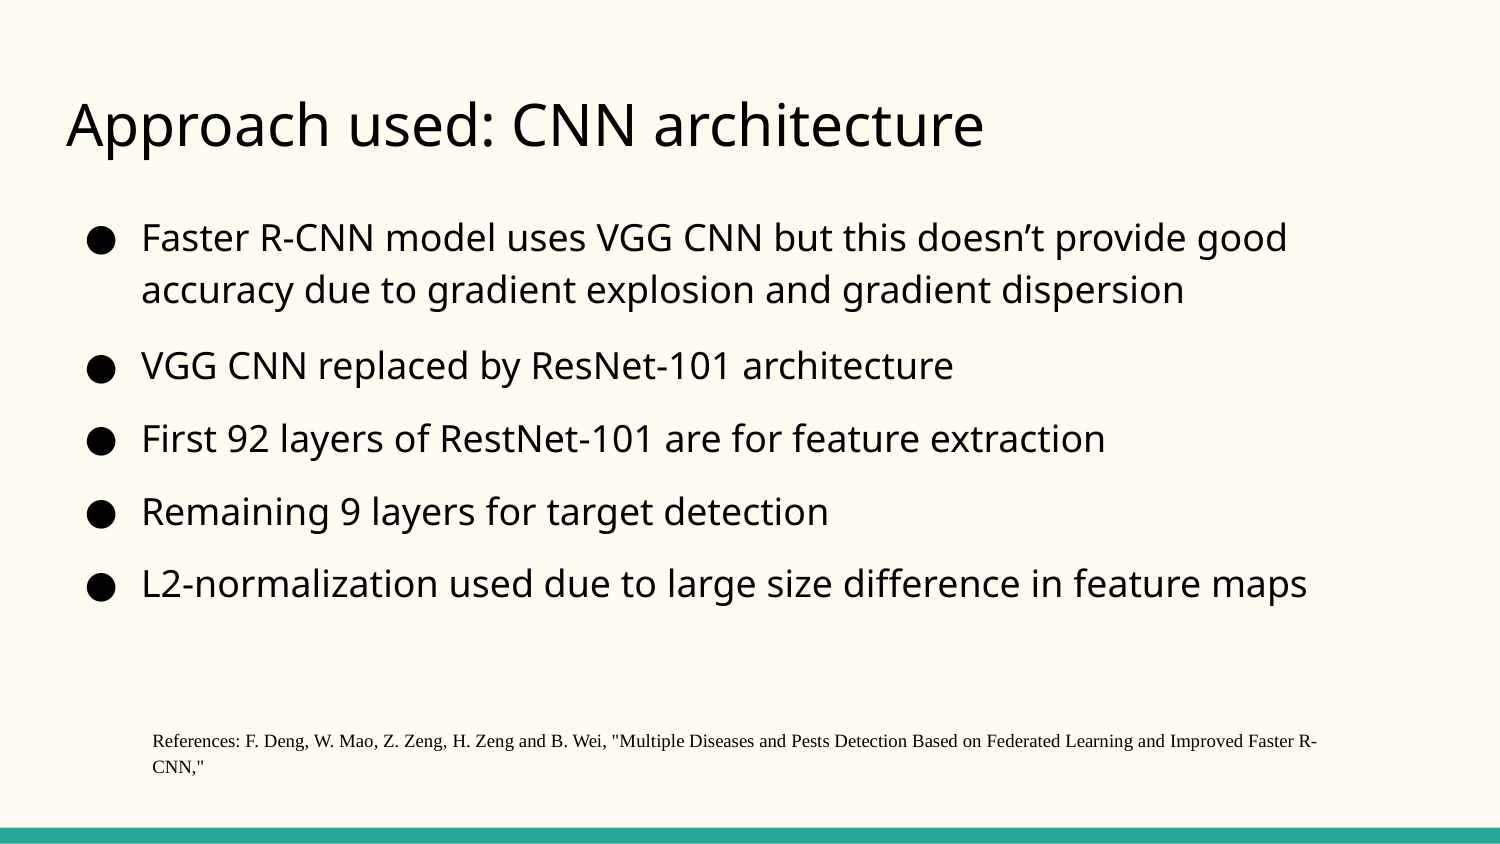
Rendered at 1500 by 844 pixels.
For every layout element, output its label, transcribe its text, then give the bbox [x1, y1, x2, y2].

text_box References: F. Deng, W. Mao, Z. Zeng, H. Zeng and B. Wei, "Multiple Diseases and Pests Detection Based on Federated Learning and Improved Faster R-CNN," [137, 710, 1363, 793]
title Approach used: CNN architecture [51, 72, 1449, 174]
list Faster R-CNN model uses VGG CNN but this doesn’t provide good accuracy due to gradient explosion and gradient dispersion VGG CNN replaced by ResNet-101 architecture First 92 layers of RestNet-101 are for feature extraction Remaining 9 layers for target detection L2-normalization used due to large size difference in feature maps [51, 192, 1449, 750]
